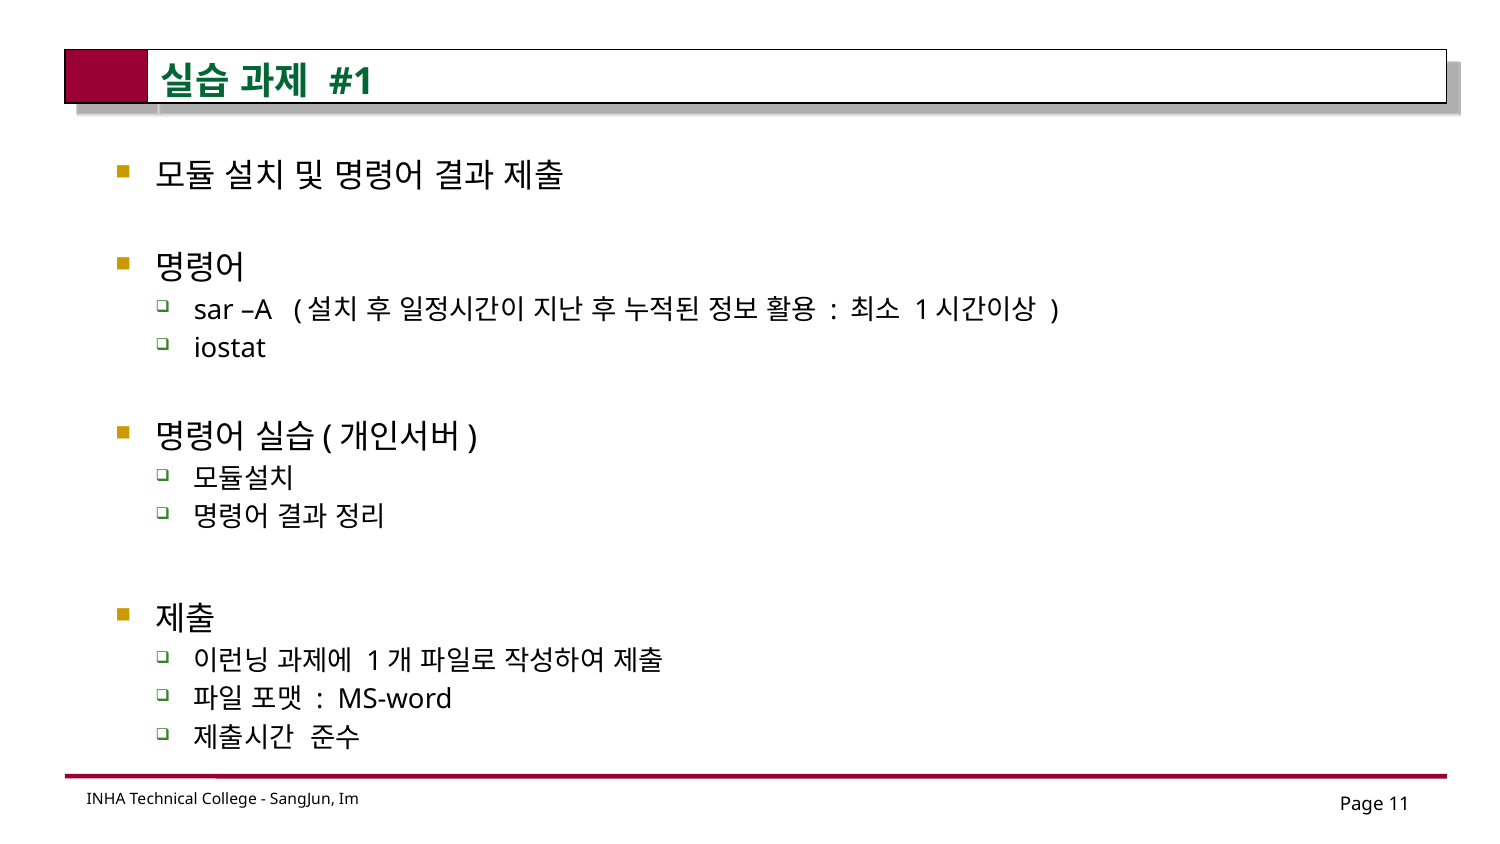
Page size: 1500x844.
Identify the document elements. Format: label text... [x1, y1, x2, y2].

slide_number Page 11 [1074, 784, 1426, 825]
list 모듈 설치 및 명령어 결과 제출 명령어 sar –A (설치 후 일정시간이 지난 후 누적된 정보 활용 : 최소 1시간이상 ) iostat 명령어 실습(개인서버) 모듈설치 명령어 결과 정리 제출 이런닝 과제에 1개 파일로 작성하여 제출 파일 포맷 : MS-word 제출시간 준수 [100, 147, 1426, 768]
title 실습 과제 #1 [145, 49, 1388, 110]
